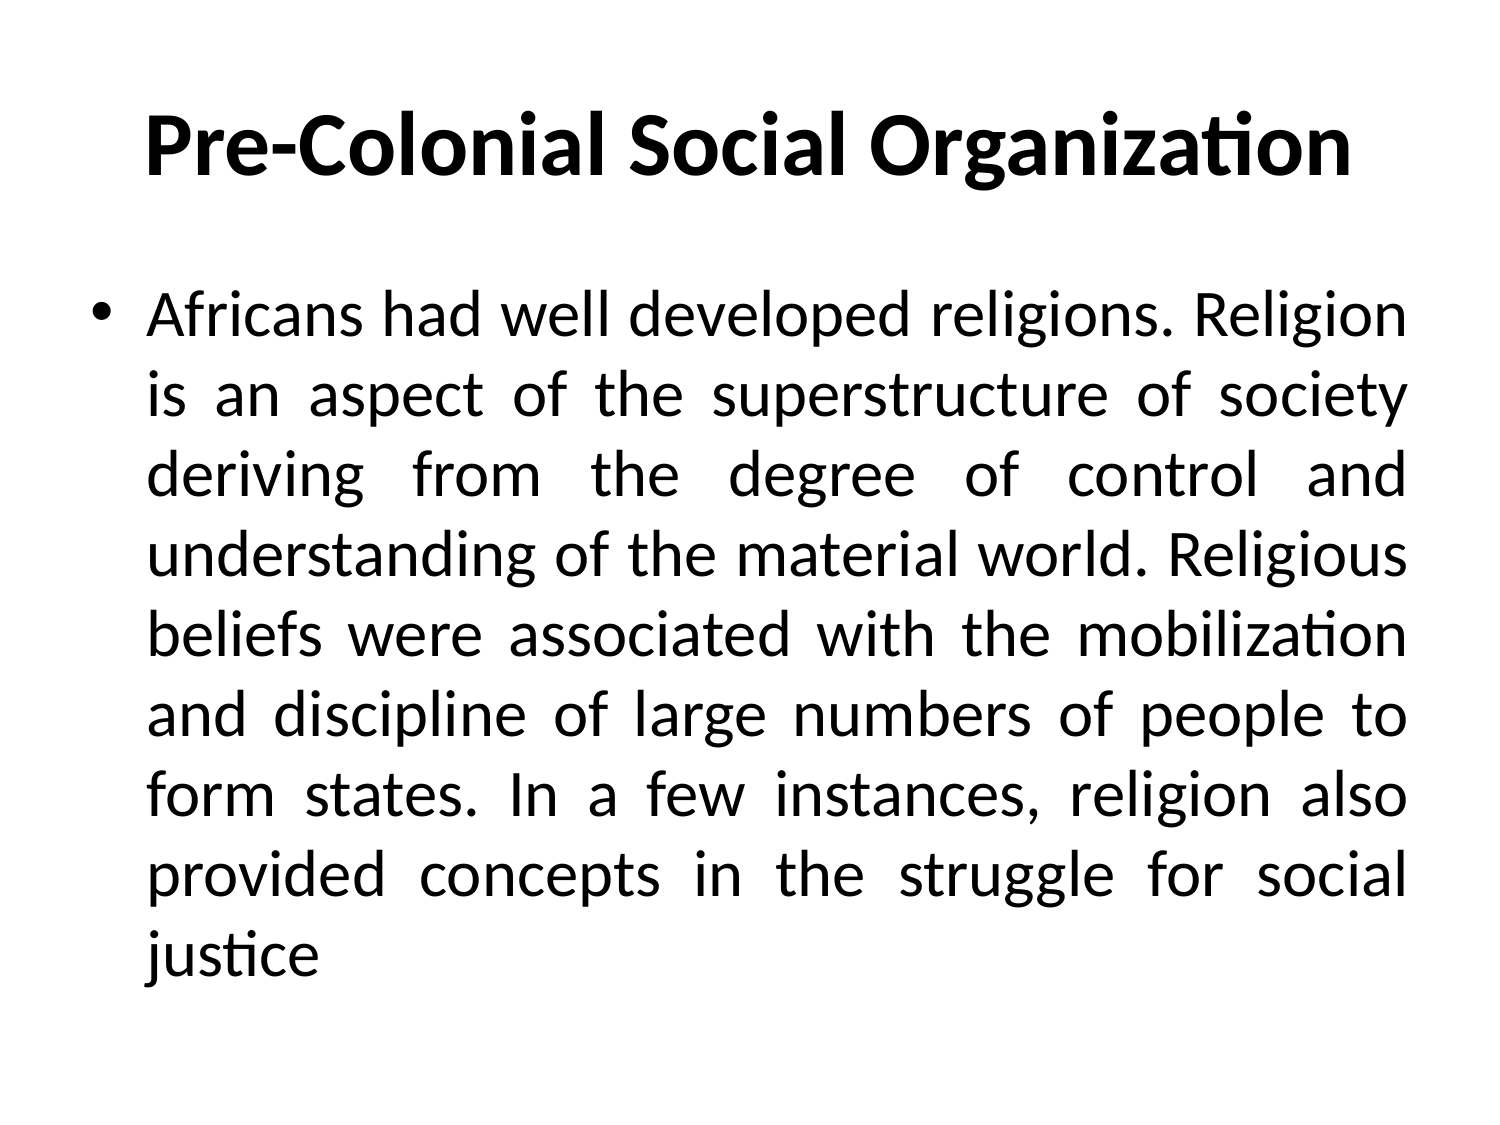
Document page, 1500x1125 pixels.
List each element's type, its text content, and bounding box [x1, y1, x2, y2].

title Pre-Colonial Social Organization [75, 45, 1425, 233]
list Africans had well developed religions. Religion is an aspect of the superstructure of society deriving from the degree of control and understanding of the material world. Religious beliefs were associated with the mobilization and discipline of large numbers of people to form states. In a few instances, religion also provided concepts in the struggle for social justice [75, 262, 1425, 1005]
